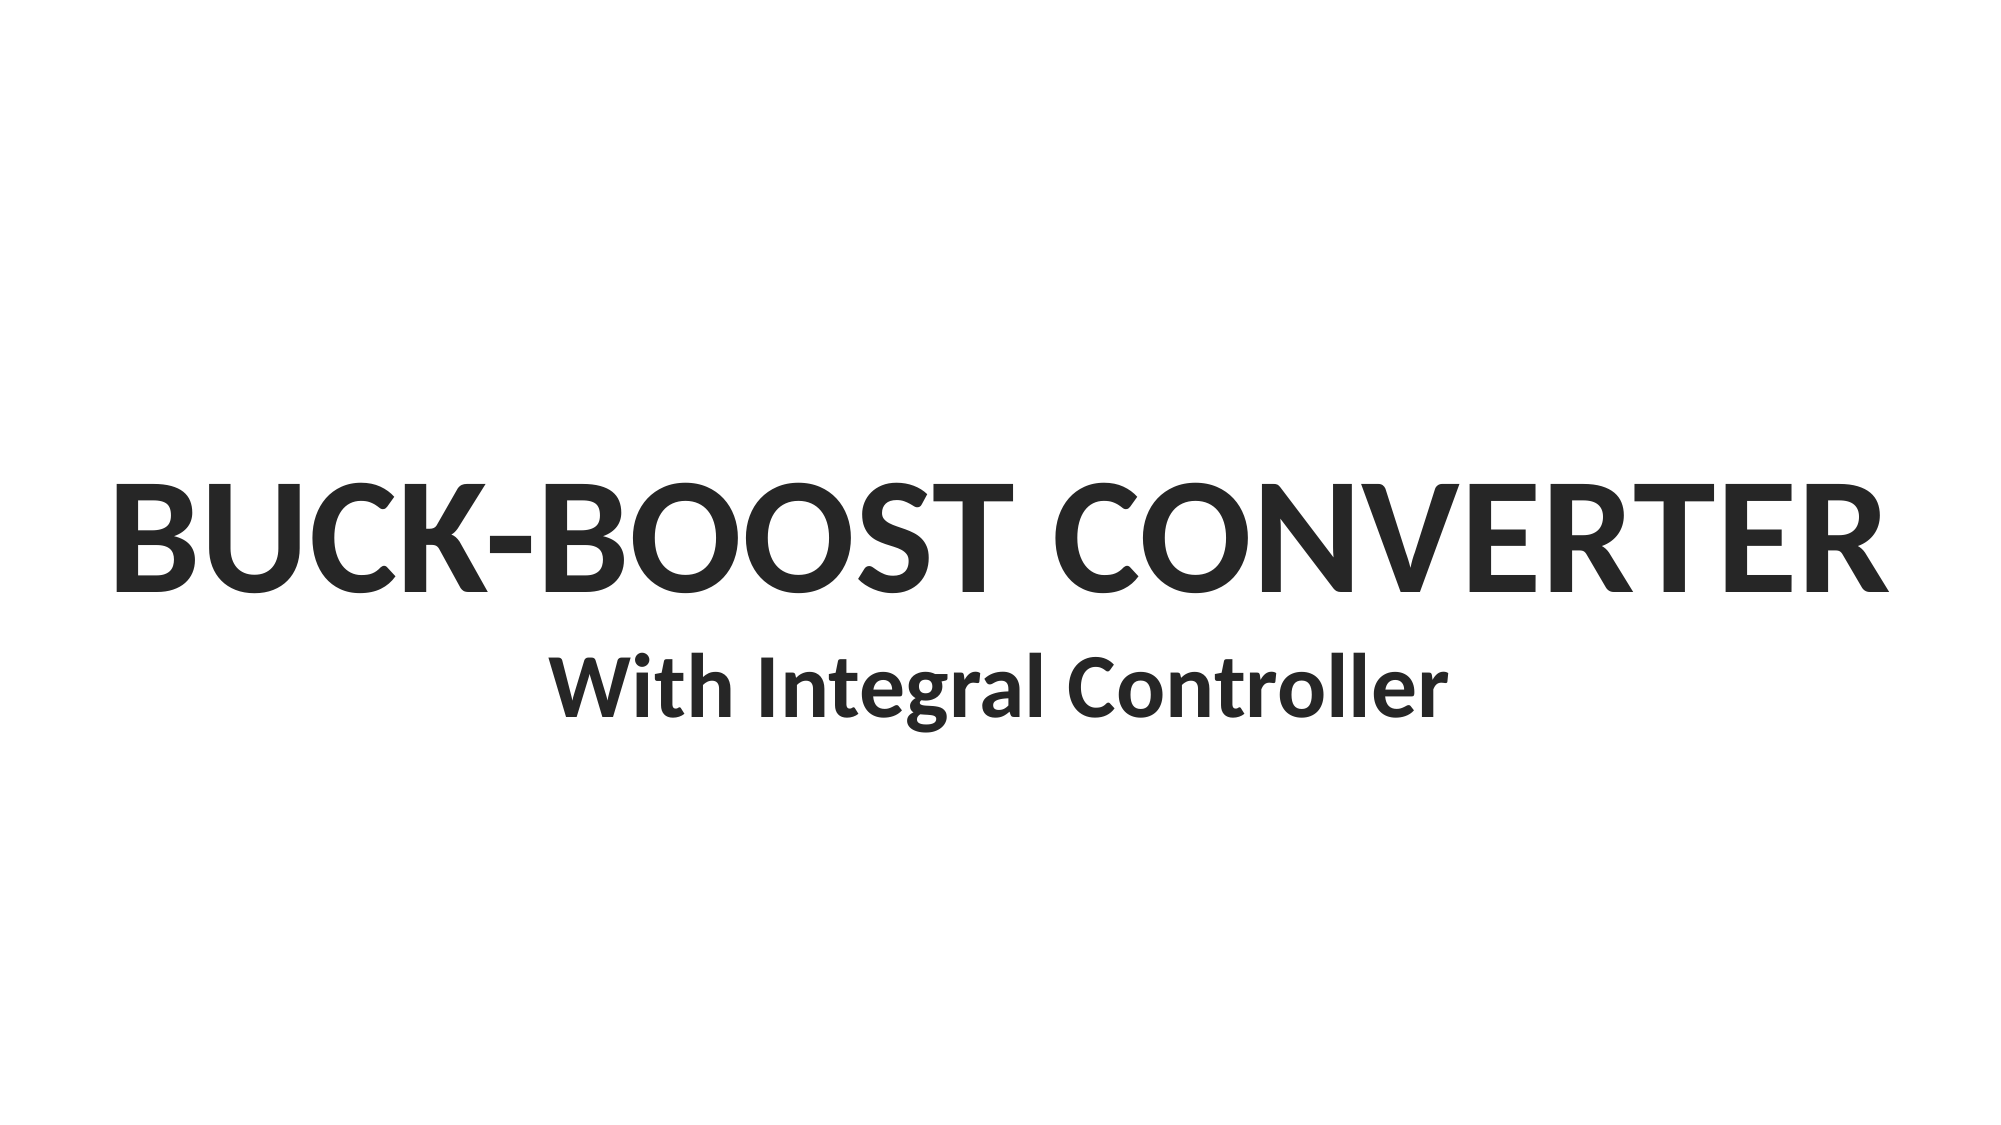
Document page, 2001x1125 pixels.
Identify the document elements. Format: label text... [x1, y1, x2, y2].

text_box BUCK-BOOST CONVERTER With Integral Controller [92, 418, 1908, 744]
